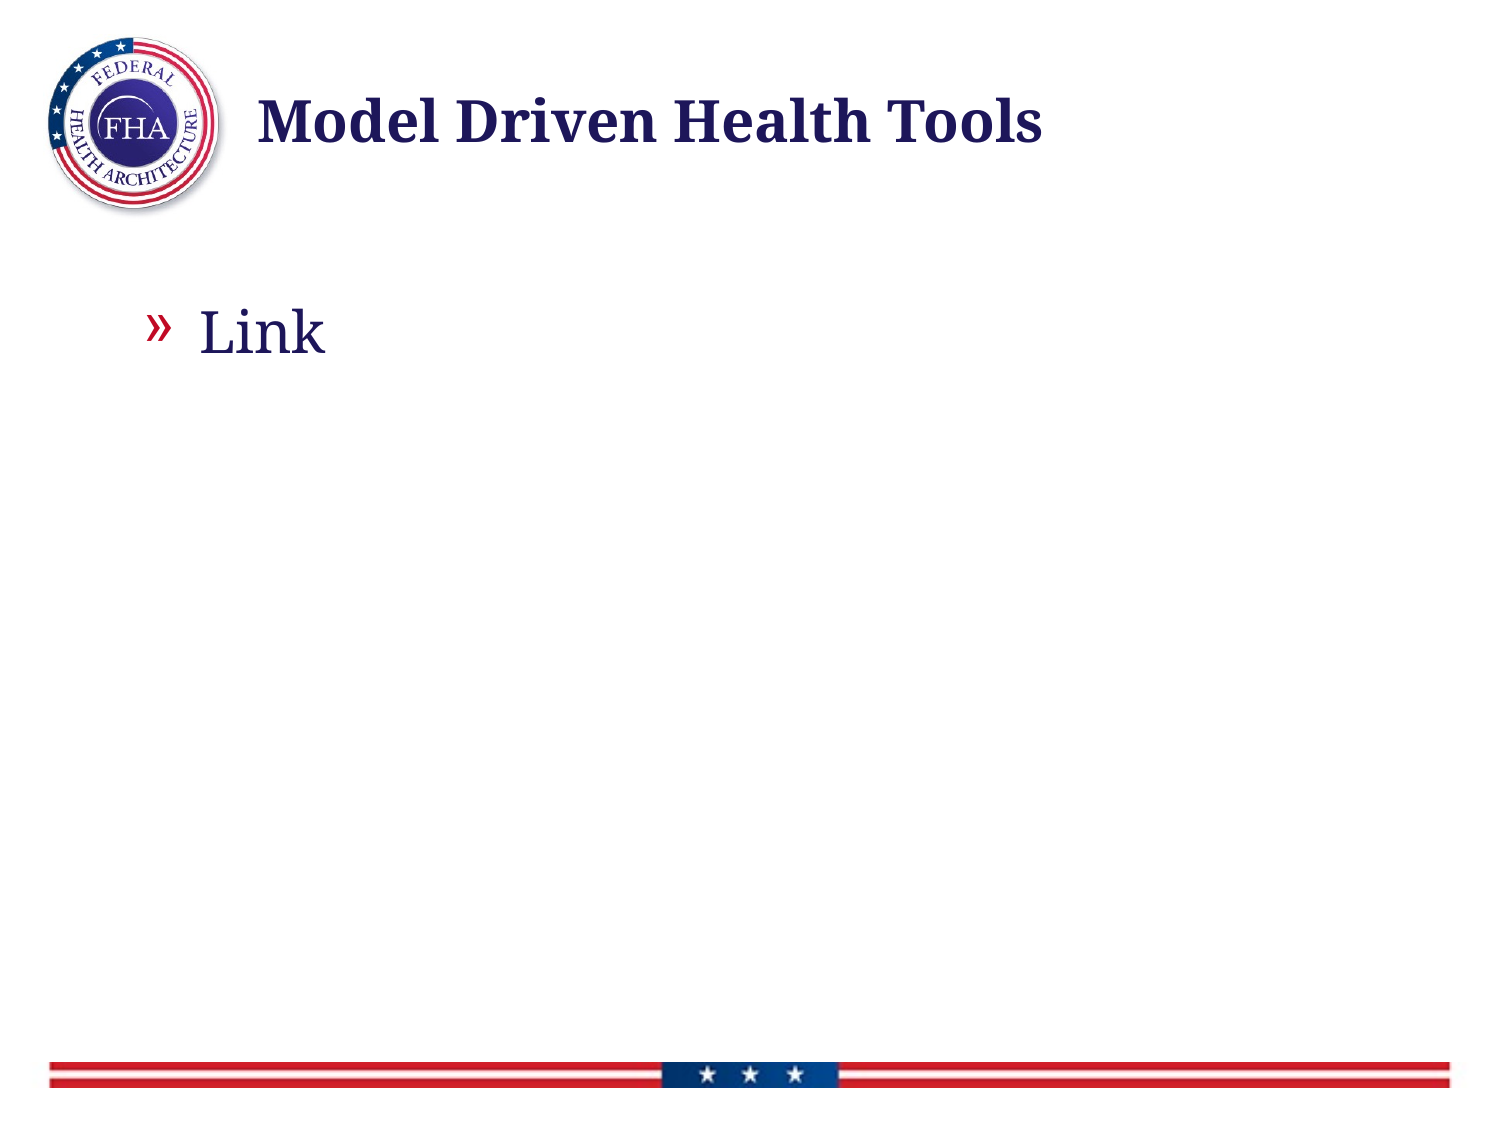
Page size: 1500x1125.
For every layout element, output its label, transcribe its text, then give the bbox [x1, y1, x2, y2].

picture [43, 34, 231, 222]
title Model Driven Health Tools [249, 0, 1500, 238]
list Link [134, 286, 1386, 1125]
picture [0, 1062, 134, 1088]
picture [1386, 1062, 1500, 1088]
